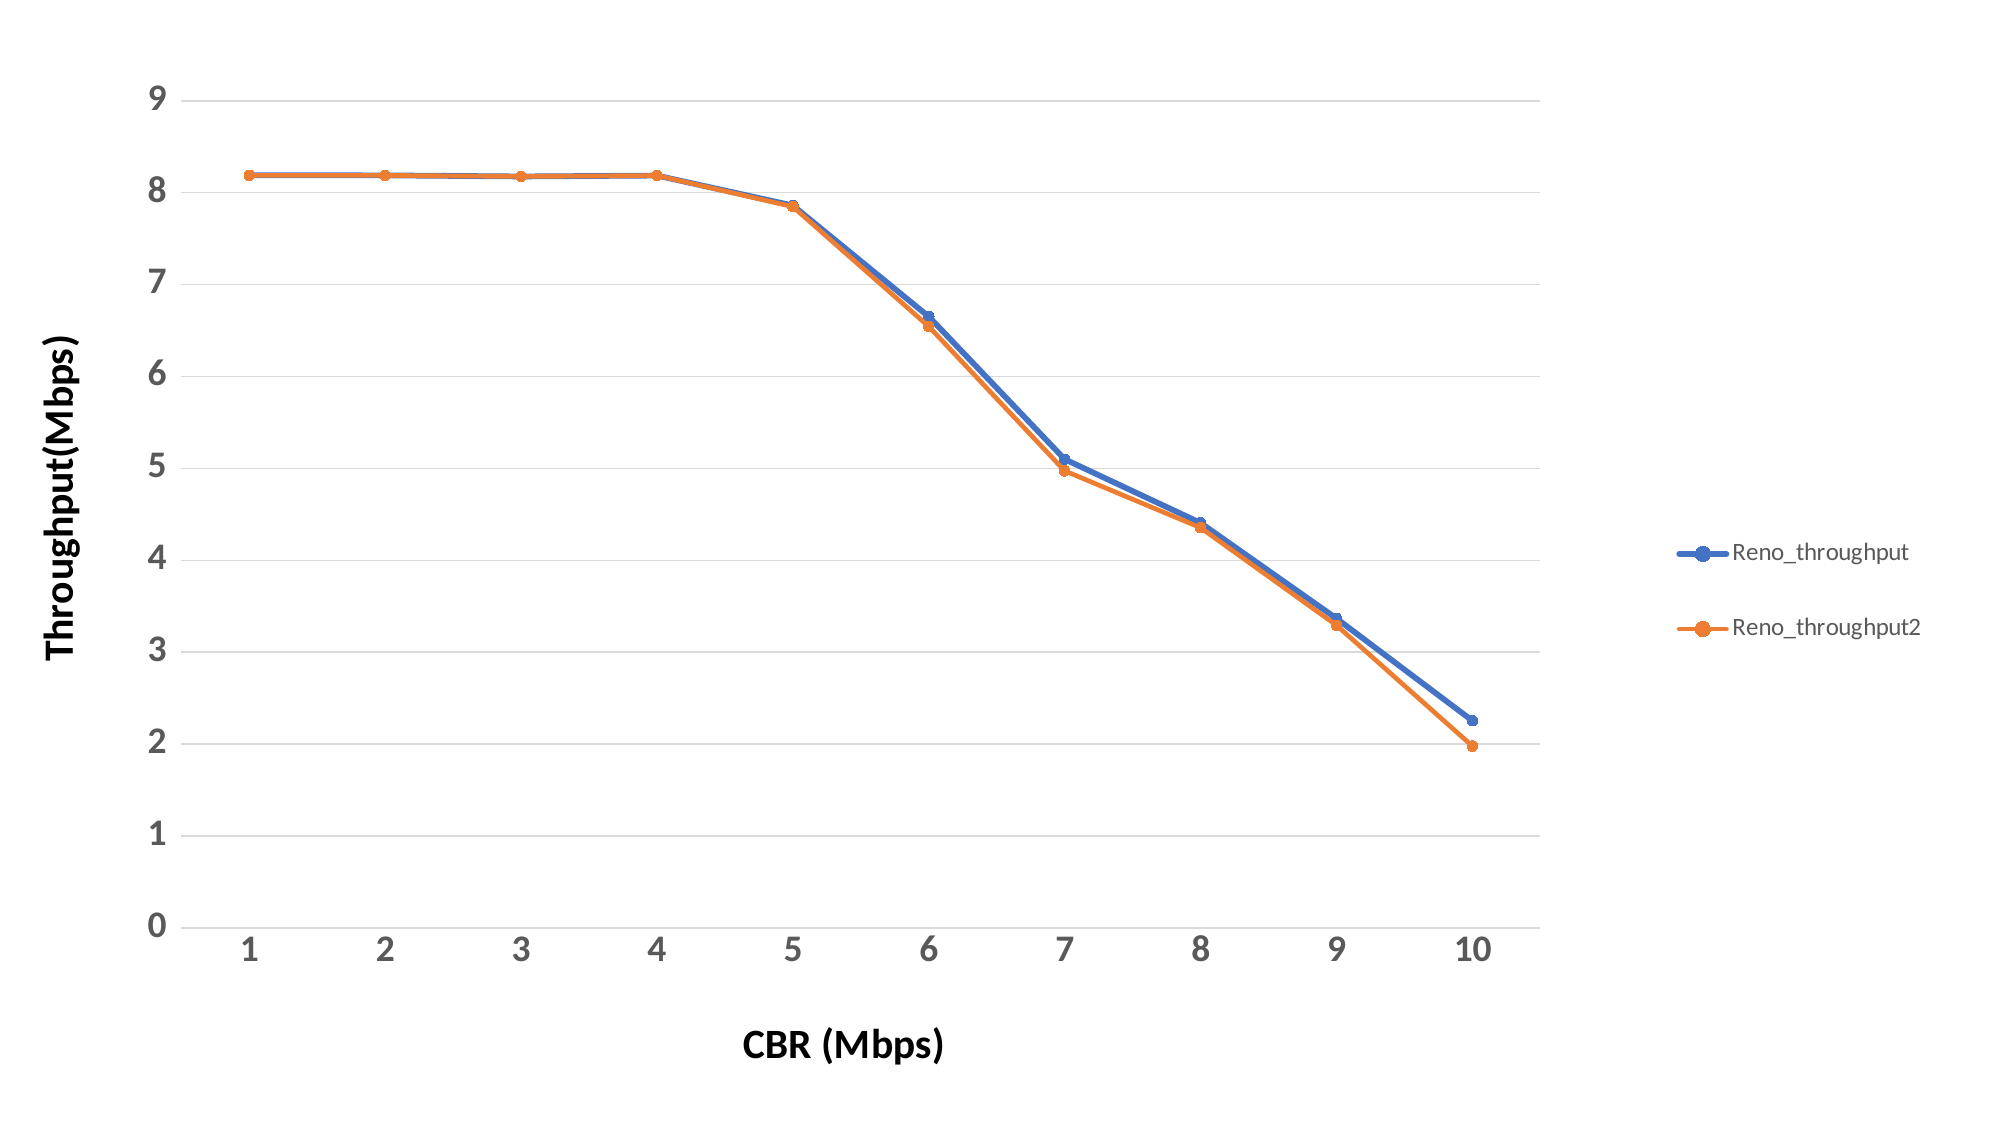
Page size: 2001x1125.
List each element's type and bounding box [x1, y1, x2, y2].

chart [0, 0, 2000, 1125]
